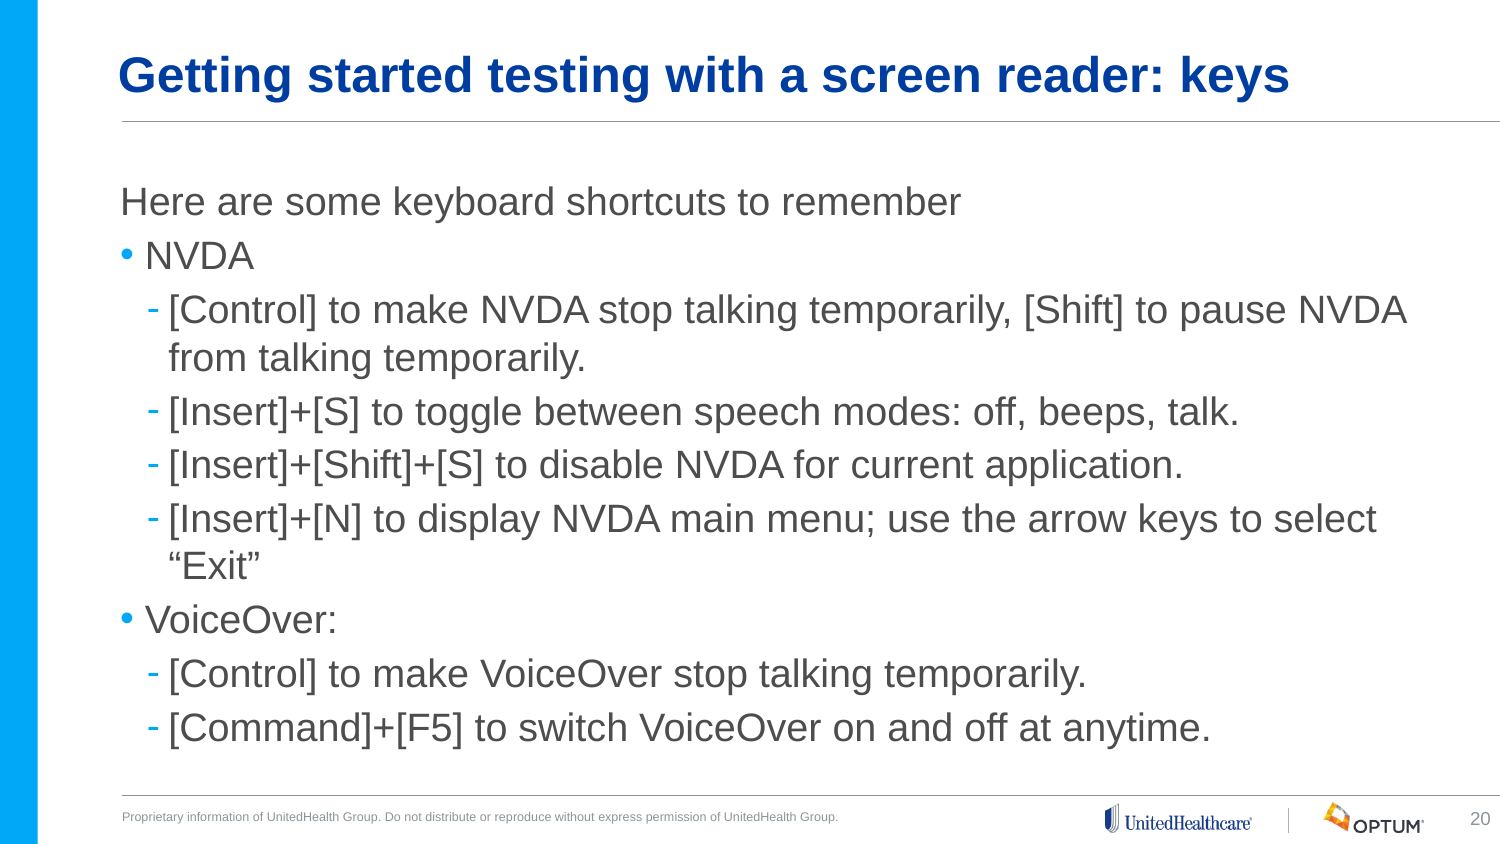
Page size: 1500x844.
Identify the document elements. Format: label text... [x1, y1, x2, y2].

list Here are some keyboard shortcuts to remember NVDA [Control] to make NVDA stop talking temporarily, [Shift] to pause NVDA from talking temporarily. [Insert]+[S] to toggle between speech modes: off, beeps, talk. [Insert]+[Shift]+[S] to disable NVDA for current application. [Insert]+[N] to display NVDA main menu; use the arrow keys to select “Exit” VoiceOver: [Control] to make VoiceOver stop talking temporarily. [Command]+[F5] to switch VoiceOver on and off at anytime. [105, 168, 1453, 760]
picture [1105, 803, 1252, 833]
picture [1323, 802, 1424, 808]
slide_number 20 [1316, 808, 1491, 830]
title Getting started testing with a screen reader: keys [102, 28, 1440, 126]
